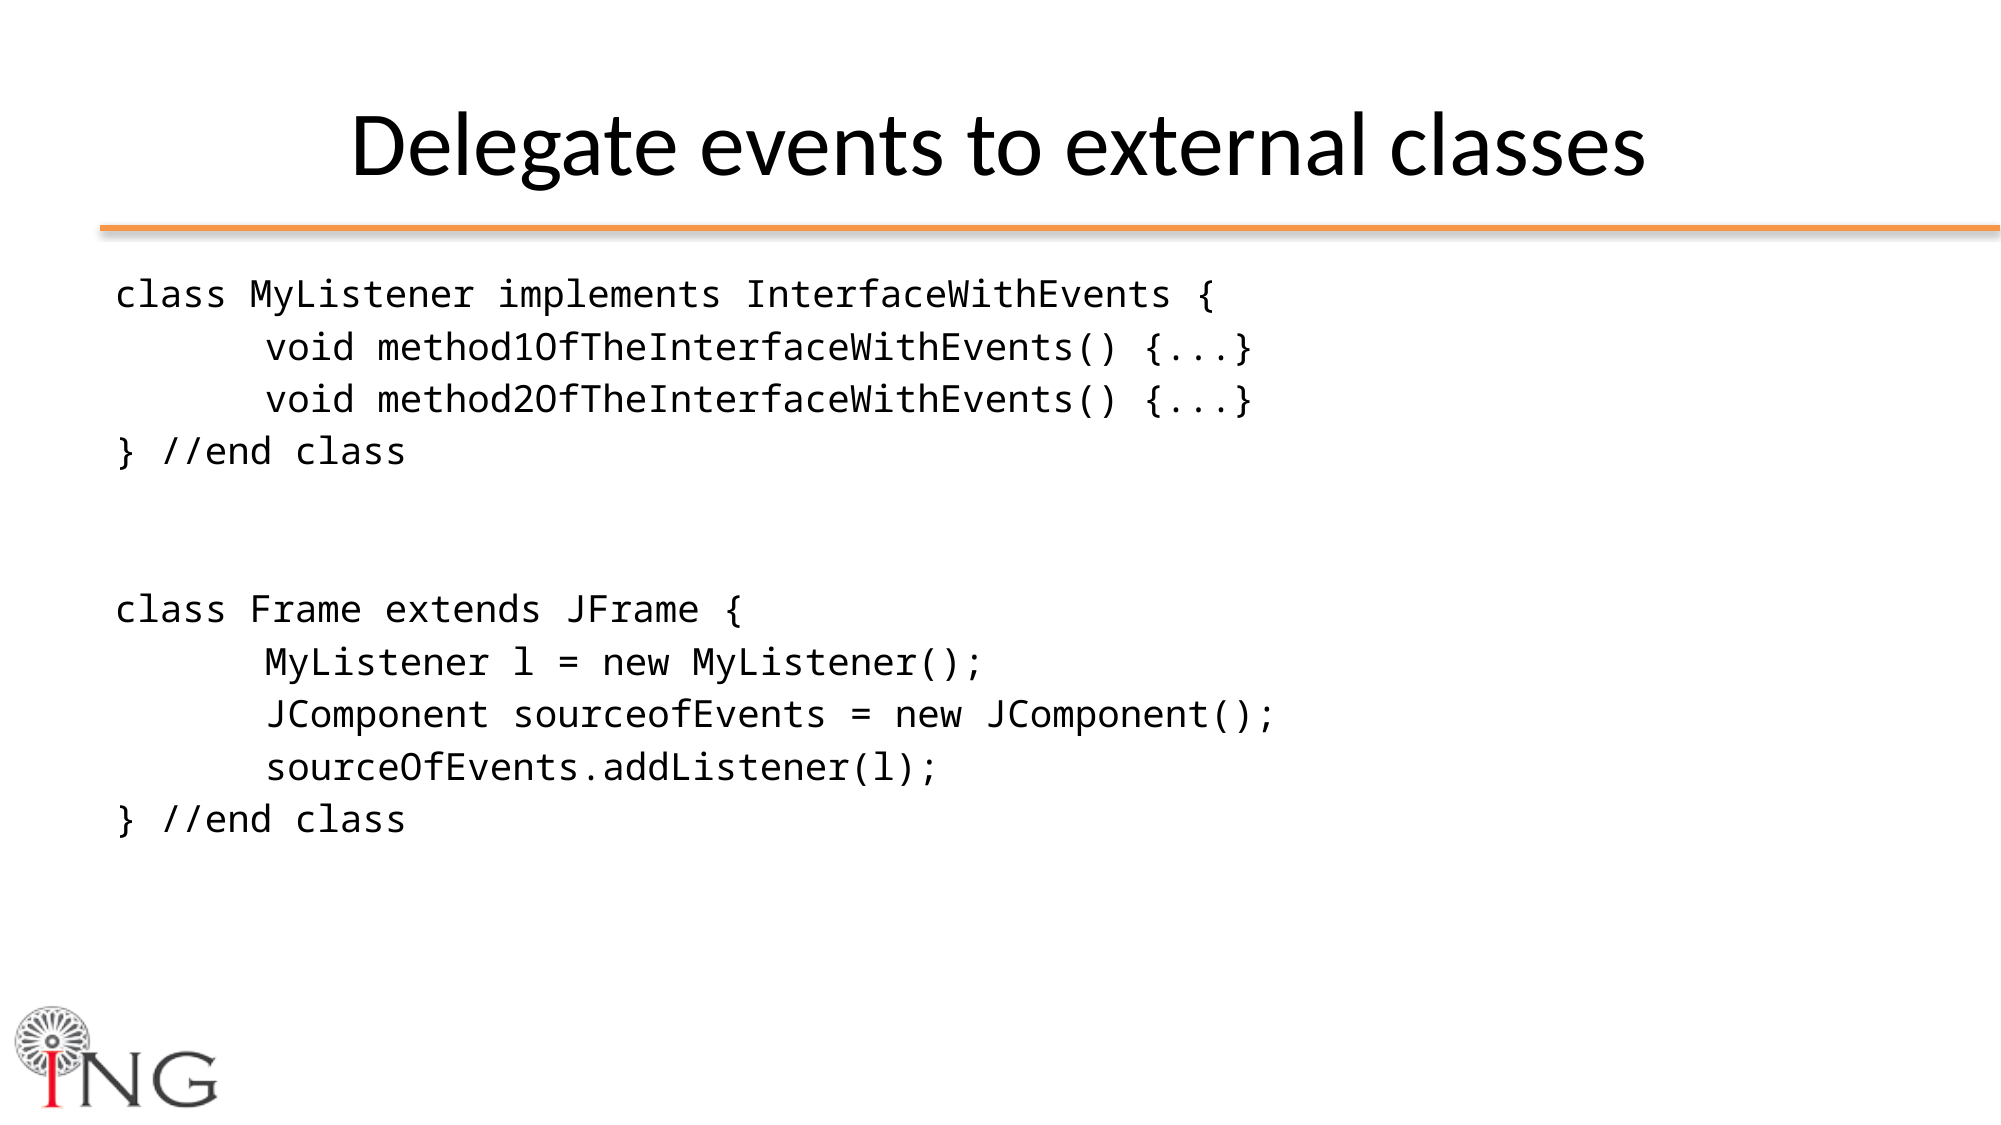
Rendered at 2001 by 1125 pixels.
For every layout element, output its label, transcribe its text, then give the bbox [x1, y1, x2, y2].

title Delegate events to external classes [99, 45, 1900, 233]
picture [0, 987, 244, 1125]
list class MyListener implements InterfaceWithEvents { void method1OfTheInterfaceWithEvents() {...} void method2OfTheInterfaceWithEvents() {...} } //end class class Frame extends JFrame { MyListener l = new MyListener(); JComponent sourceofEvents = new JComponent(); sourceOfEvents.addListener(l); } //end class [99, 262, 1900, 1005]
